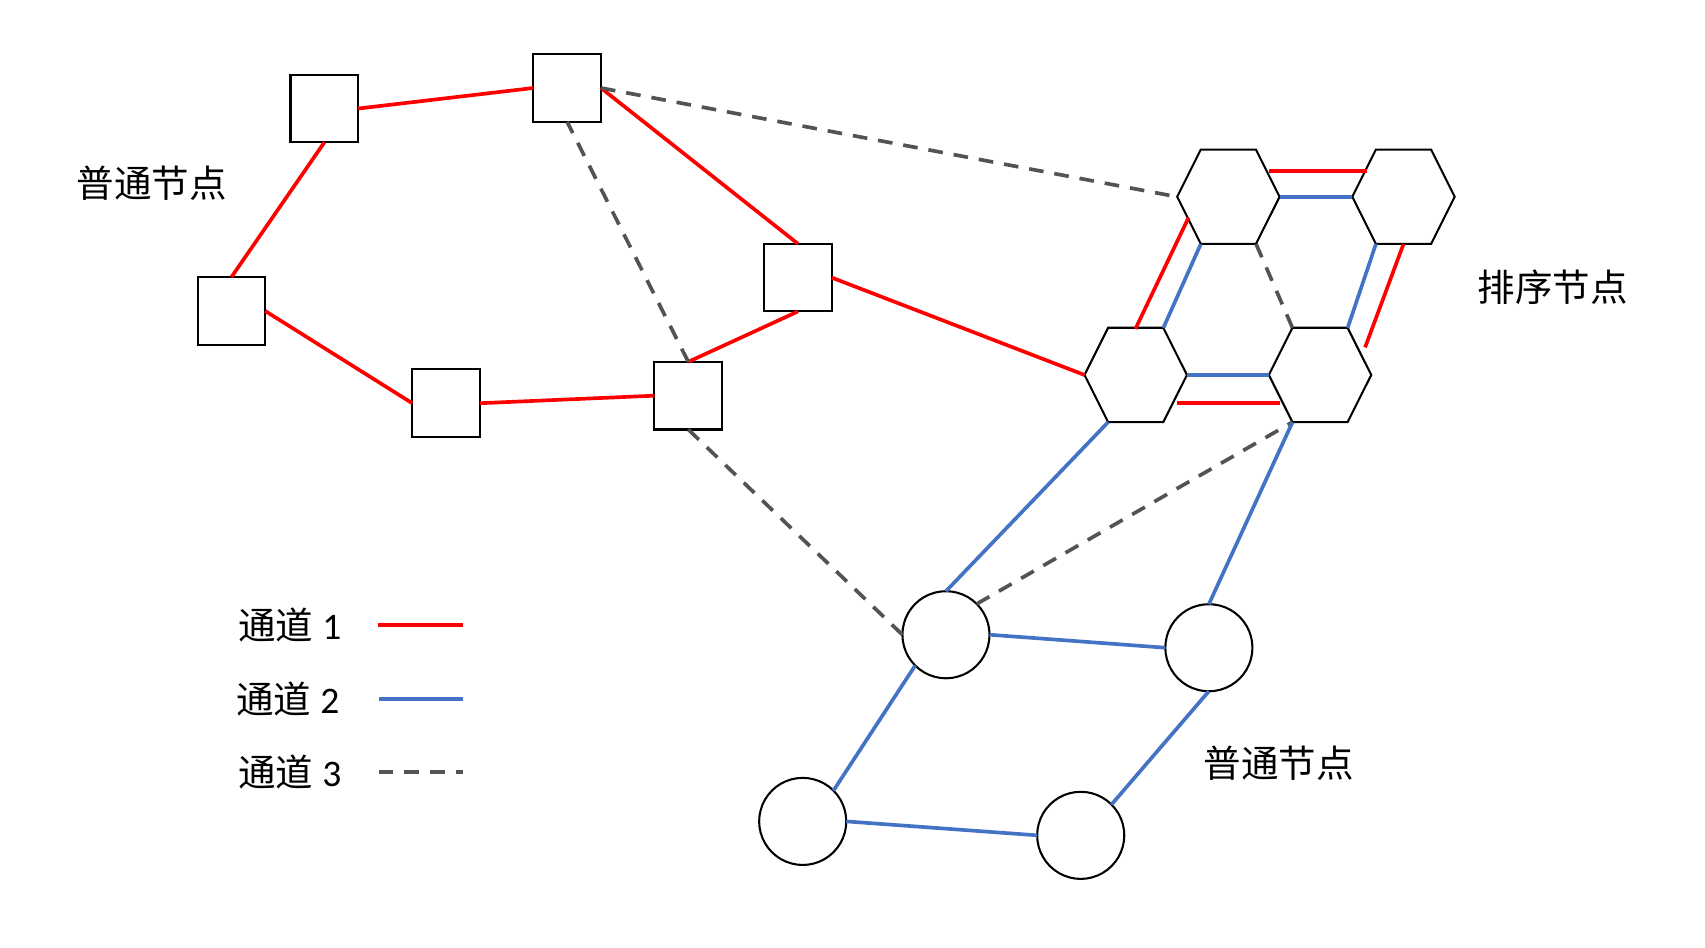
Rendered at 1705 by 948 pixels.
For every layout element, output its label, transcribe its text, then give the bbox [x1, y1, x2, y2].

text_box [1176, 148, 1280, 245]
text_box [945, 422, 1109, 592]
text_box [1256, 243, 1293, 328]
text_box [976, 422, 1208, 604]
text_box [833, 665, 916, 791]
text_box 普通节点 [1209, 732, 1369, 793]
text_box [1084, 326, 1188, 422]
text_box 通道1 [223, 594, 357, 655]
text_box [846, 821, 1038, 836]
text_box [763, 243, 833, 312]
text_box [1111, 691, 1209, 805]
text_box [901, 590, 991, 680]
text_box [653, 362, 723, 431]
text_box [231, 142, 325, 278]
text_box [1268, 326, 1373, 424]
text_box [411, 368, 481, 438]
text_box [532, 53, 602, 123]
text_box [197, 276, 266, 346]
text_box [265, 310, 413, 404]
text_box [1365, 243, 1404, 348]
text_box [358, 87, 534, 109]
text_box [1135, 217, 1189, 329]
text_box 普通节点 [61, 152, 231, 213]
text_box 通道3 [223, 741, 357, 802]
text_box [989, 634, 1166, 648]
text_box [1347, 243, 1365, 328]
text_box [688, 429, 903, 635]
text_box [831, 277, 1085, 375]
text_box [758, 776, 848, 867]
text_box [689, 197, 798, 244]
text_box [479, 395, 655, 404]
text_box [567, 121, 689, 362]
text_box [1036, 790, 1126, 880]
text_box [689, 311, 798, 362]
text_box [1208, 422, 1293, 605]
text_box 排序节点 [1462, 256, 1643, 316]
text_box [1164, 604, 1254, 693]
text_box [1352, 148, 1456, 245]
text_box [1189, 243, 1201, 328]
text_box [600, 87, 1178, 197]
text_box [289, 74, 359, 143]
text_box 通道2 [221, 668, 355, 729]
